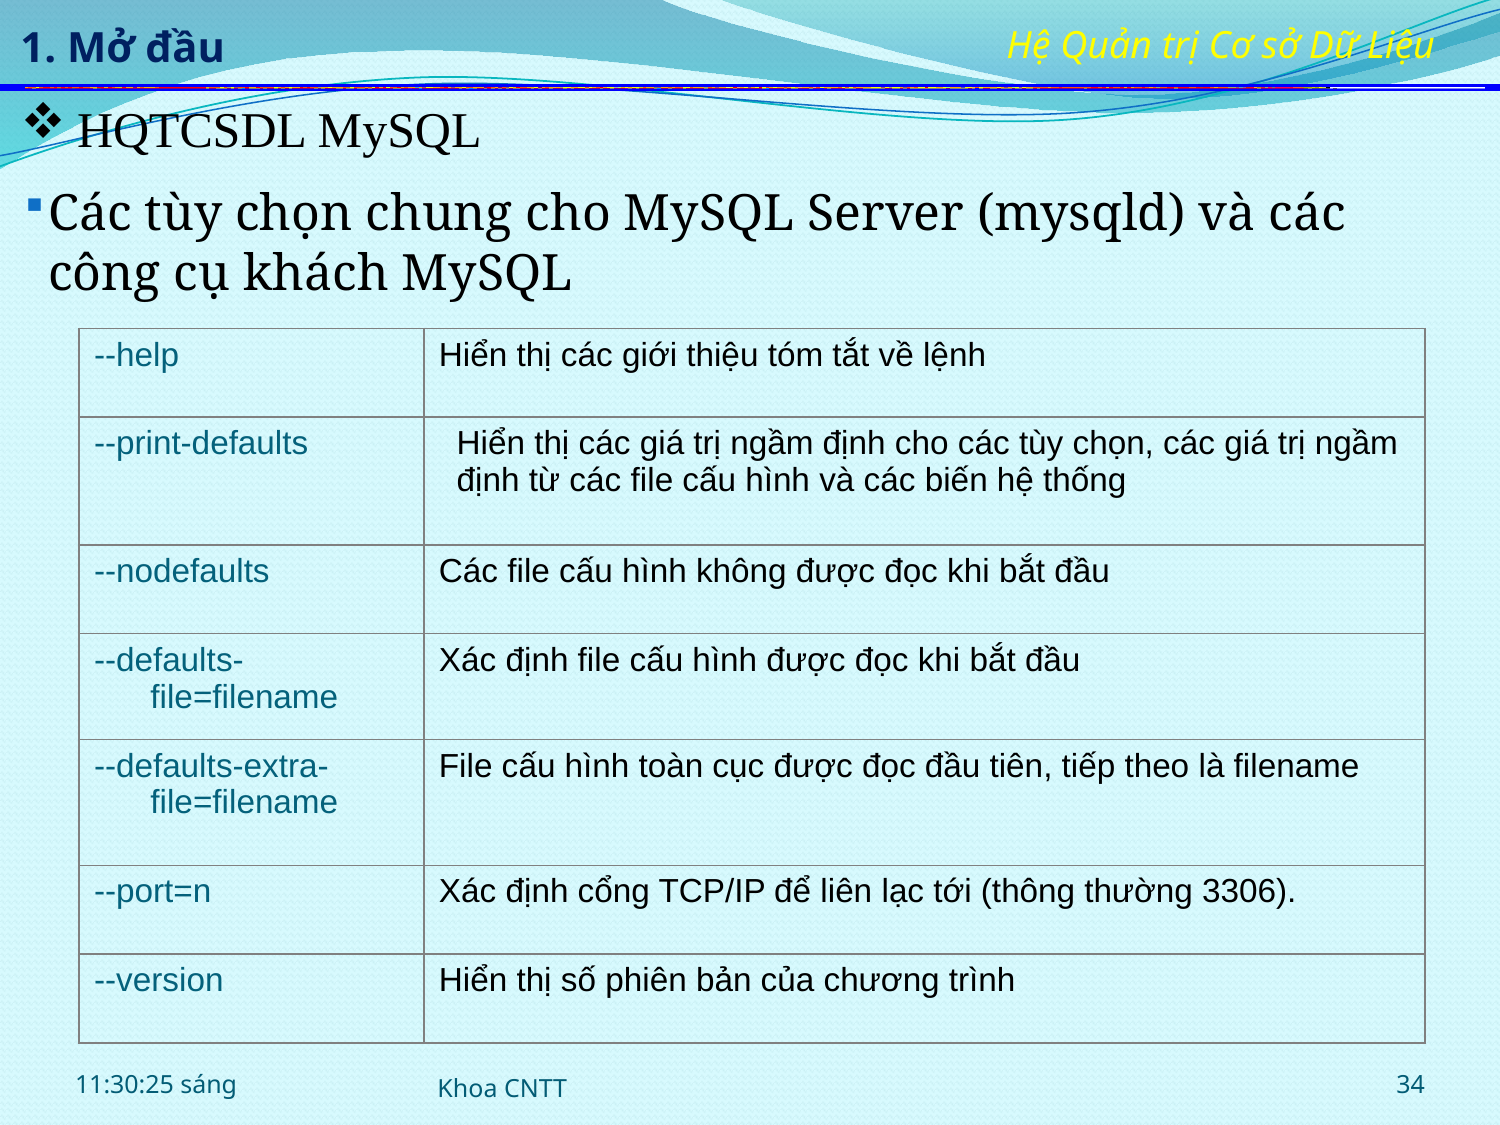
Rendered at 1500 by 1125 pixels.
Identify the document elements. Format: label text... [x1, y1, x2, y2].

table_cell --defaults-extra-file=filename [80, 740, 423, 865]
table_cell File cấu hình toàn cục được đọc đầu tiên, tiếp theo là filename [425, 740, 1424, 865]
table_cell --nodefaults [80, 546, 423, 633]
table_cell Các file cấu hình không được đọc khi bắt đầu [425, 546, 1424, 633]
table_header --help [80, 329, 423, 416]
text_box HQTCSDL MySQL [20, 102, 1160, 157]
table_cell Xác định cổng TCP/IP để liên lạc tới (thông thường 3306). [425, 866, 1424, 953]
table_cell --print-defaults [80, 418, 423, 544]
text_box Hệ Quản trị Cơ sở Dữ Liệu [991, 13, 1490, 74]
table_header Hiển thị các giới thiệu tóm tắt về lệnh [425, 329, 1424, 416]
table_cell --version [80, 955, 423, 1042]
table_cell --defaults-file=filename [80, 634, 423, 739]
text_box 1. Mở đầu [5, 13, 241, 79]
text_box Các tùy chọn chung cho MySQL Server (mysqld) và các công cụ khách MySQL [24, 173, 1463, 313]
table_cell Hiển thị số phiên bản của chương trình [425, 955, 1424, 1042]
picture [0, 84, 1500, 91]
table_cell Hiển thị các giá trị ngầm định cho các tùy chọn, các giá trị ngầm định từ các file cấu hình và các biến hệ thống [425, 418, 1424, 544]
table_cell --port=n [80, 866, 423, 953]
slide_number 34 [1299, 1044, 1425, 1103]
table_cell Xác định file cấu hình được đọc khi bắt đầu [425, 634, 1424, 739]
footer Khoa CNTT [437, 1044, 988, 1103]
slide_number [75, 1042, 425, 1103]
